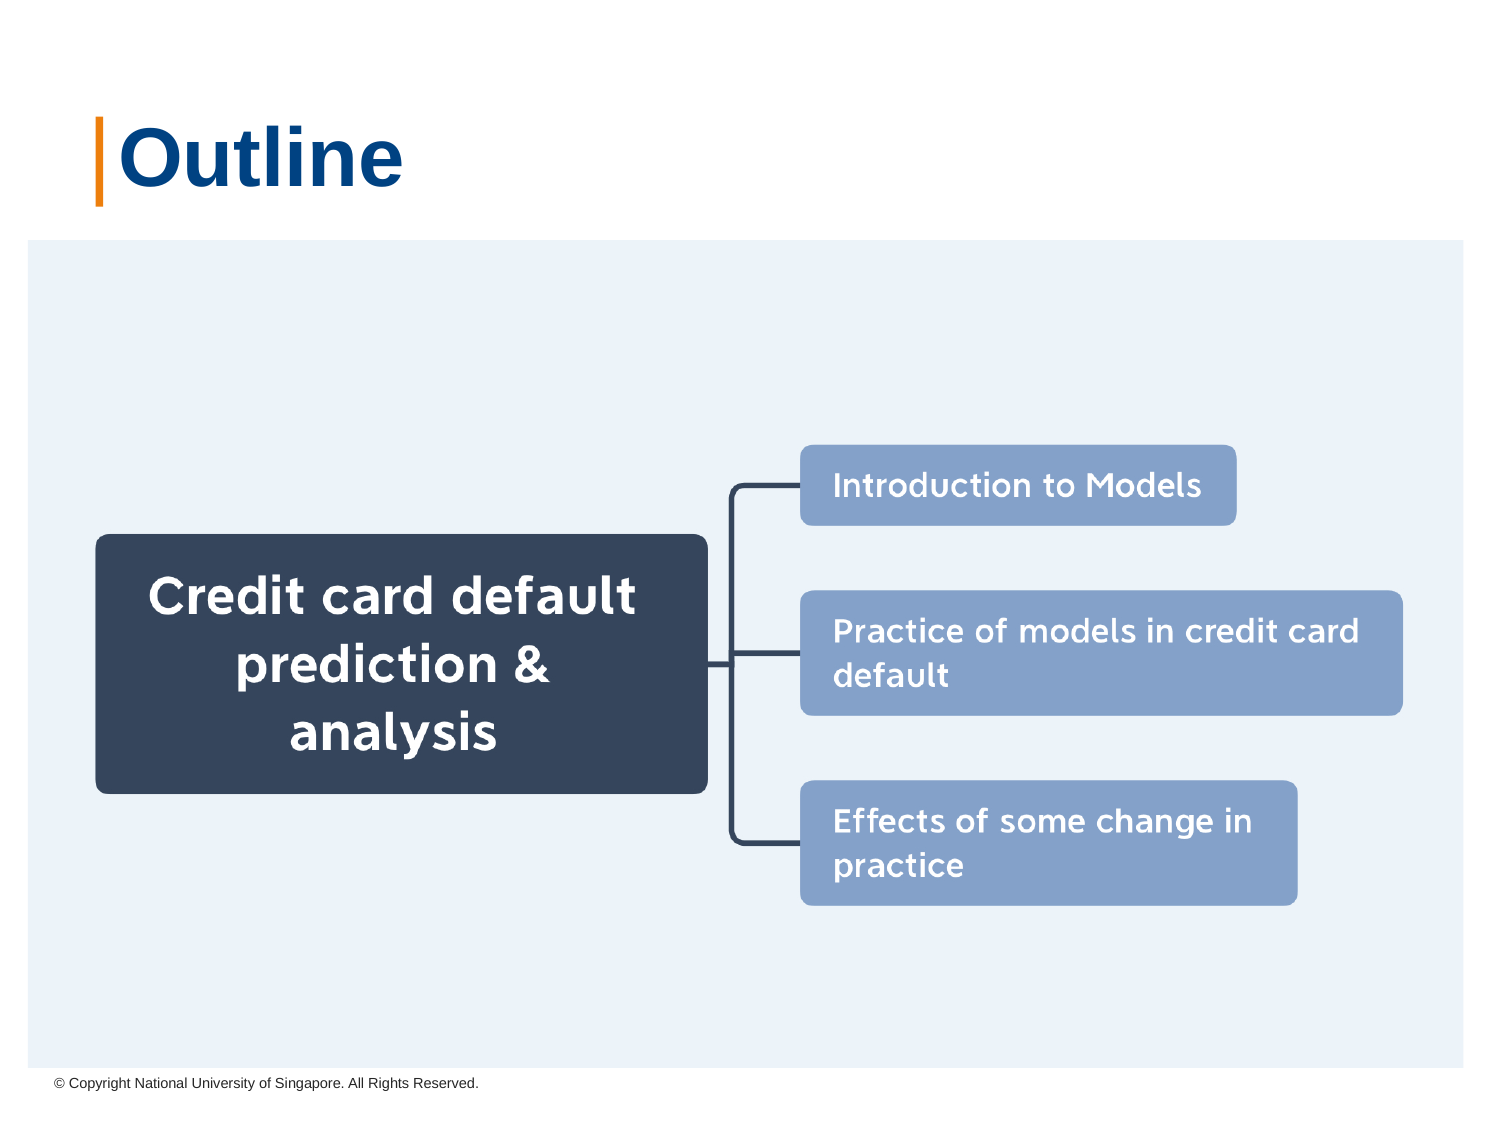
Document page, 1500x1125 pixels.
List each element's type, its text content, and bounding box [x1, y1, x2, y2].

text_box [95, 116, 104, 208]
title Outline [103, 51, 1397, 235]
picture [27, 235, 1464, 1068]
